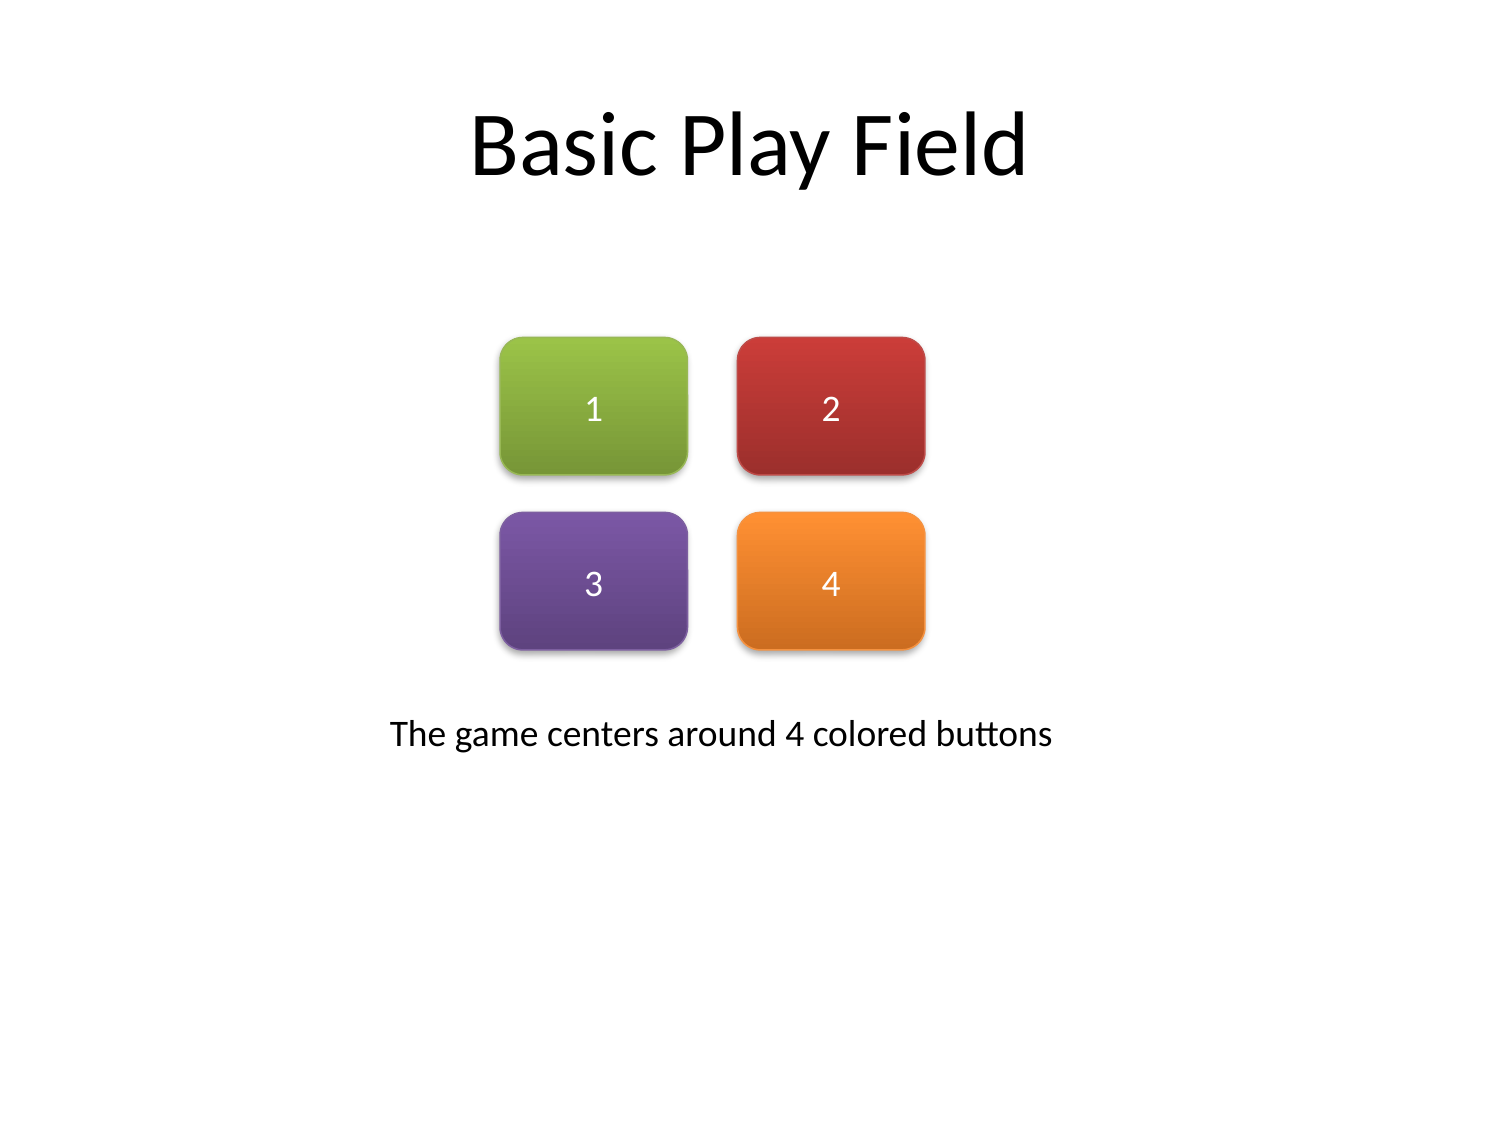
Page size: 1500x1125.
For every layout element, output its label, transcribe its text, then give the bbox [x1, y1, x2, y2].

text_box 3 [499, 511, 689, 651]
text_box The game centers around 4 colored buttons [374, 701, 1125, 762]
title Basic Play Field [75, 45, 1425, 233]
text_box 4 [736, 511, 926, 651]
text_box 2 [736, 336, 926, 476]
text_box 1 [499, 336, 689, 476]
